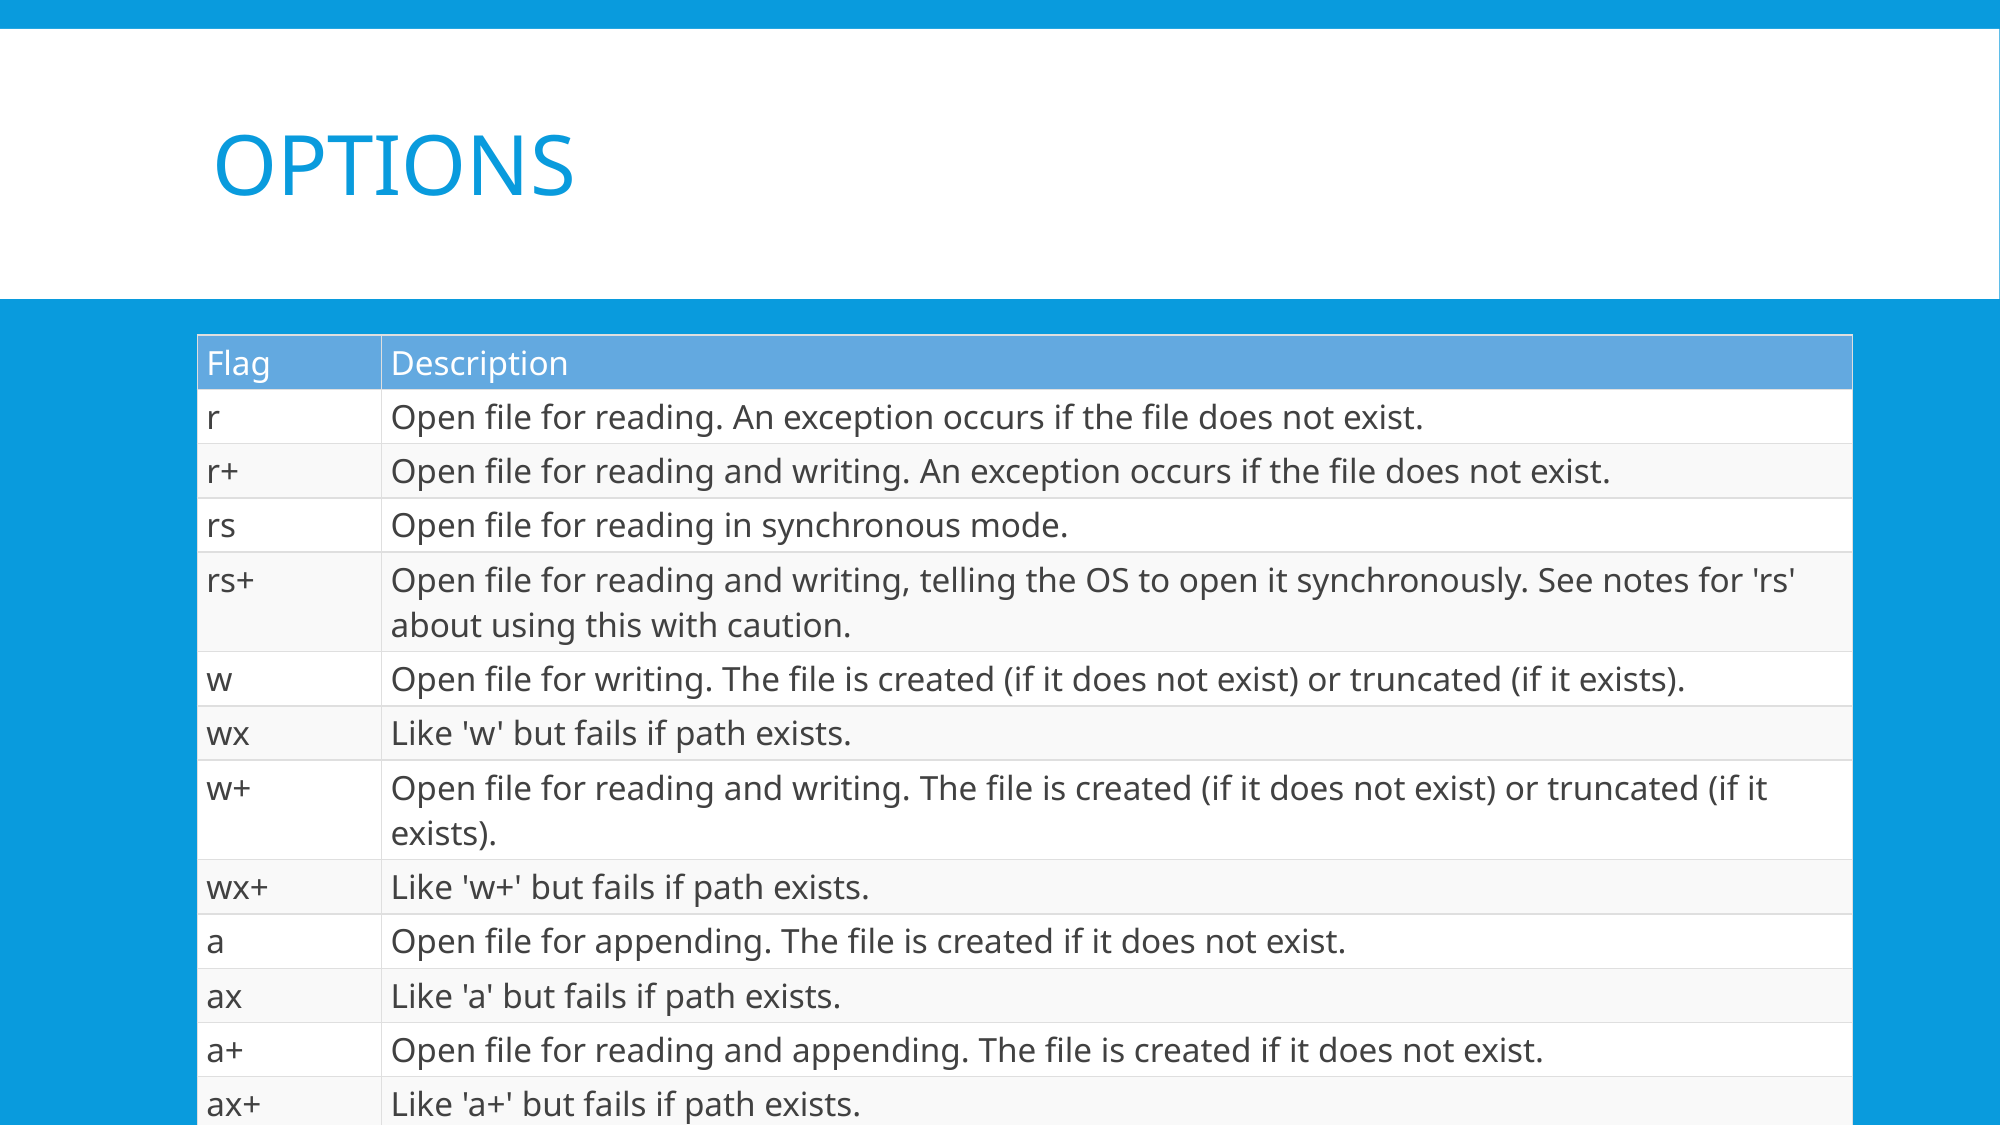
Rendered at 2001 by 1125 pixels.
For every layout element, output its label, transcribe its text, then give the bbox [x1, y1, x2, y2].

table_cell Open file for reading and writing. The file is created (if it does not exist) or truncated (if it exists). [382, 761, 1852, 859]
table_cell wx+ [198, 860, 381, 913]
table_cell Like 'a+' but fails if path exists. [382, 1077, 1852, 1125]
title options [197, 46, 1803, 295]
table_cell Open file for reading in synchronous mode. [382, 499, 1852, 551]
table_cell w [198, 652, 381, 705]
table_cell a [198, 915, 381, 968]
table_cell Open file for reading. An exception occurs if the file does not exist. [382, 390, 1852, 443]
table_cell Open file for reading and writing, telling the OS to open it synchronously. See notes for 'rs' about using this with caution. [382, 553, 1852, 651]
table_header Flag [198, 336, 381, 389]
table_cell rs+ [198, 553, 381, 651]
table_cell Open file for reading and writing. An exception occurs if the file does not exist. [382, 444, 1852, 497]
table_cell Like 'w' but fails if path exists. [382, 707, 1852, 759]
table_cell Like 'a' but fails if path exists. [382, 969, 1852, 1022]
table_cell a+ [198, 1023, 381, 1076]
table_header Description [382, 336, 1852, 389]
table_cell wx [198, 707, 381, 759]
table_cell Like 'w+' but fails if path exists. [382, 860, 1852, 913]
table_cell r [198, 390, 381, 443]
table_cell r+ [198, 444, 381, 497]
table_cell ax [198, 969, 381, 1022]
table_cell Open file for appending. The file is created if it does not exist. [382, 915, 1852, 968]
table_cell Open file for writing. The file is created (if it does not exist) or truncated (if it exists). [382, 652, 1852, 705]
table_cell w+ [198, 761, 381, 859]
table_cell Open file for reading and appending. The file is created if it does not exist. [382, 1023, 1852, 1076]
table_cell rs [198, 499, 381, 551]
table_cell ax+ [198, 1077, 381, 1125]
